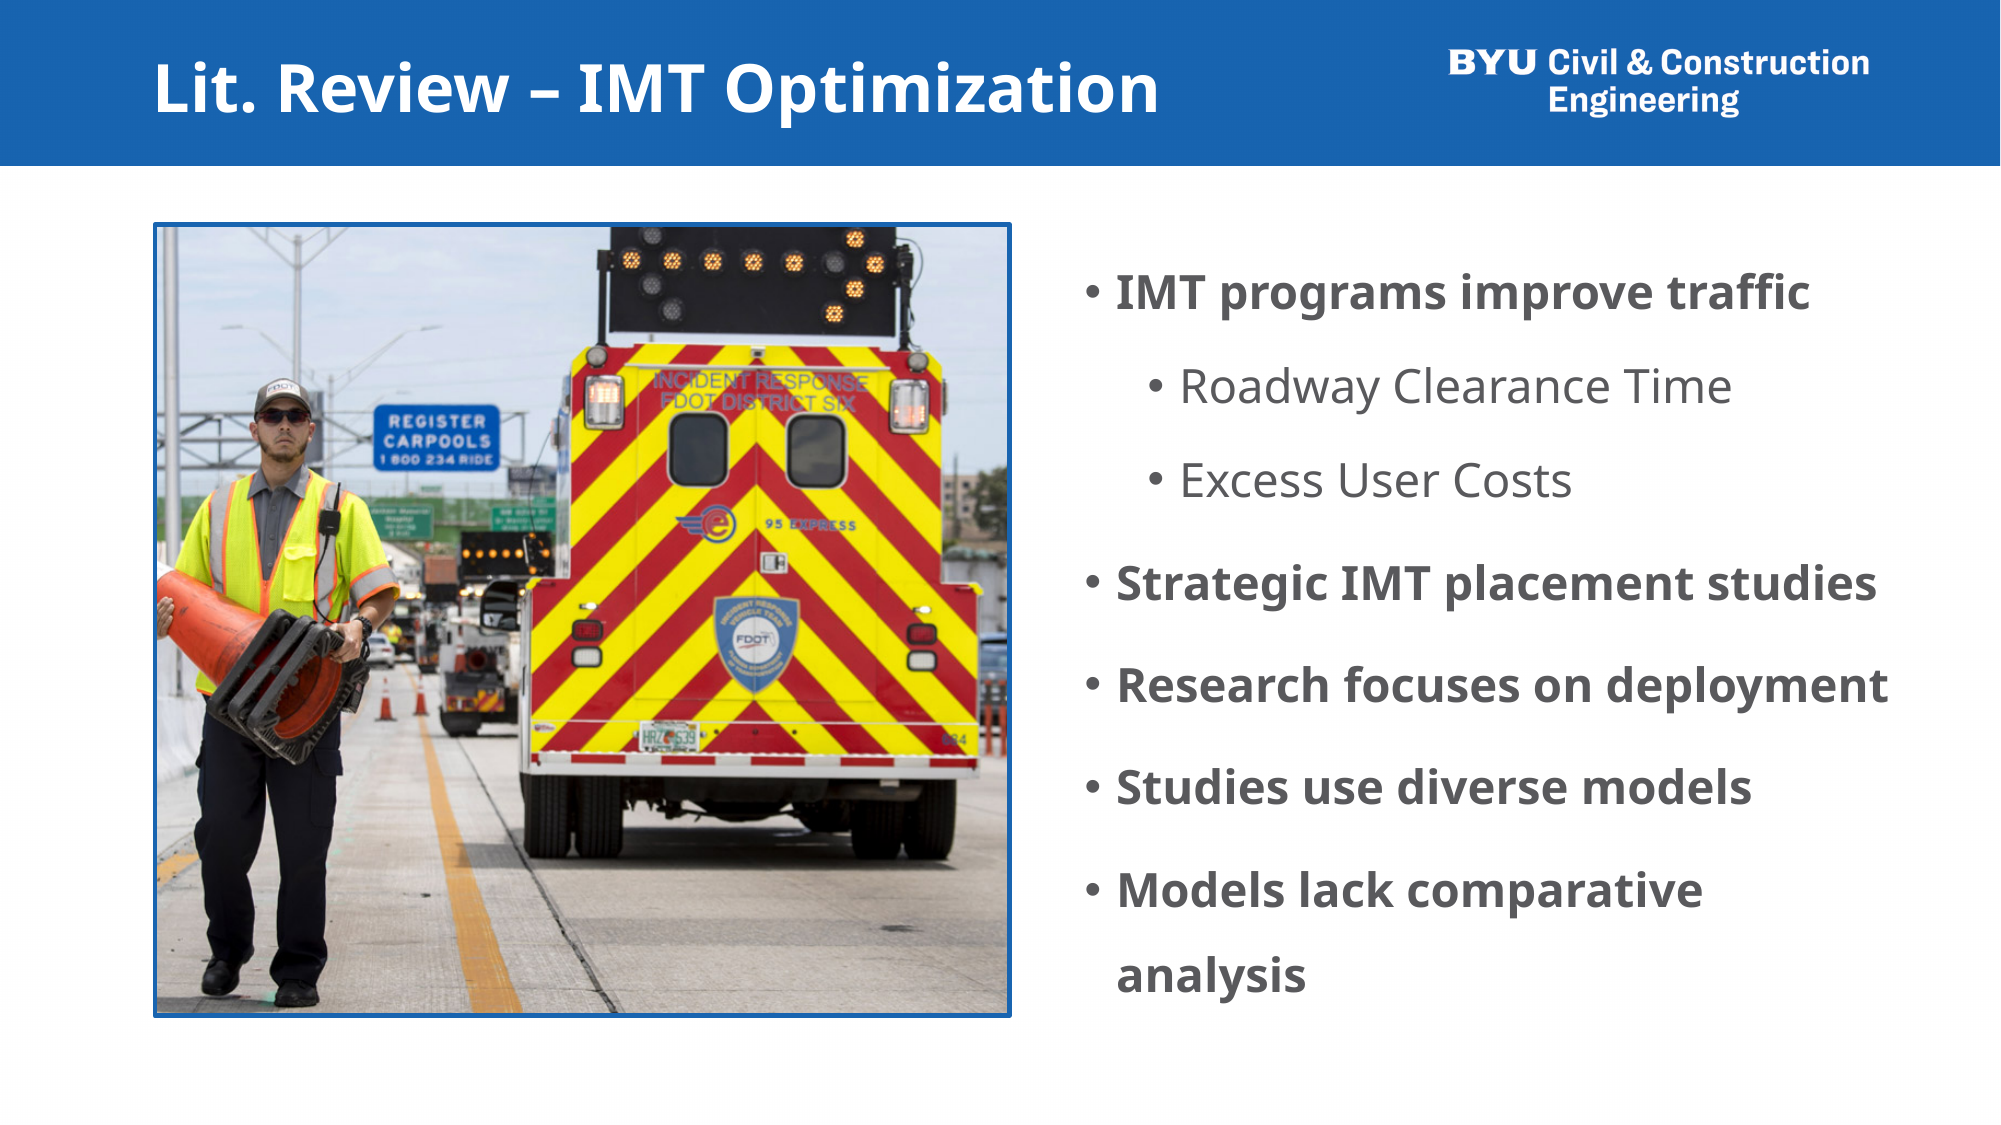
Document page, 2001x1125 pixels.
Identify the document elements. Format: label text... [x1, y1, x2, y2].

picture [0, 0, 2001, 1125]
title Lit. Review – IMT Optimization [137, 45, 1469, 137]
list IMT programs improve traffic Roadway Clearance Time Excess User Costs Strategic IMT placement studies Research focuses on deployment Studies use diverse models Models lack comparative analysis [1069, 226, 1920, 1014]
